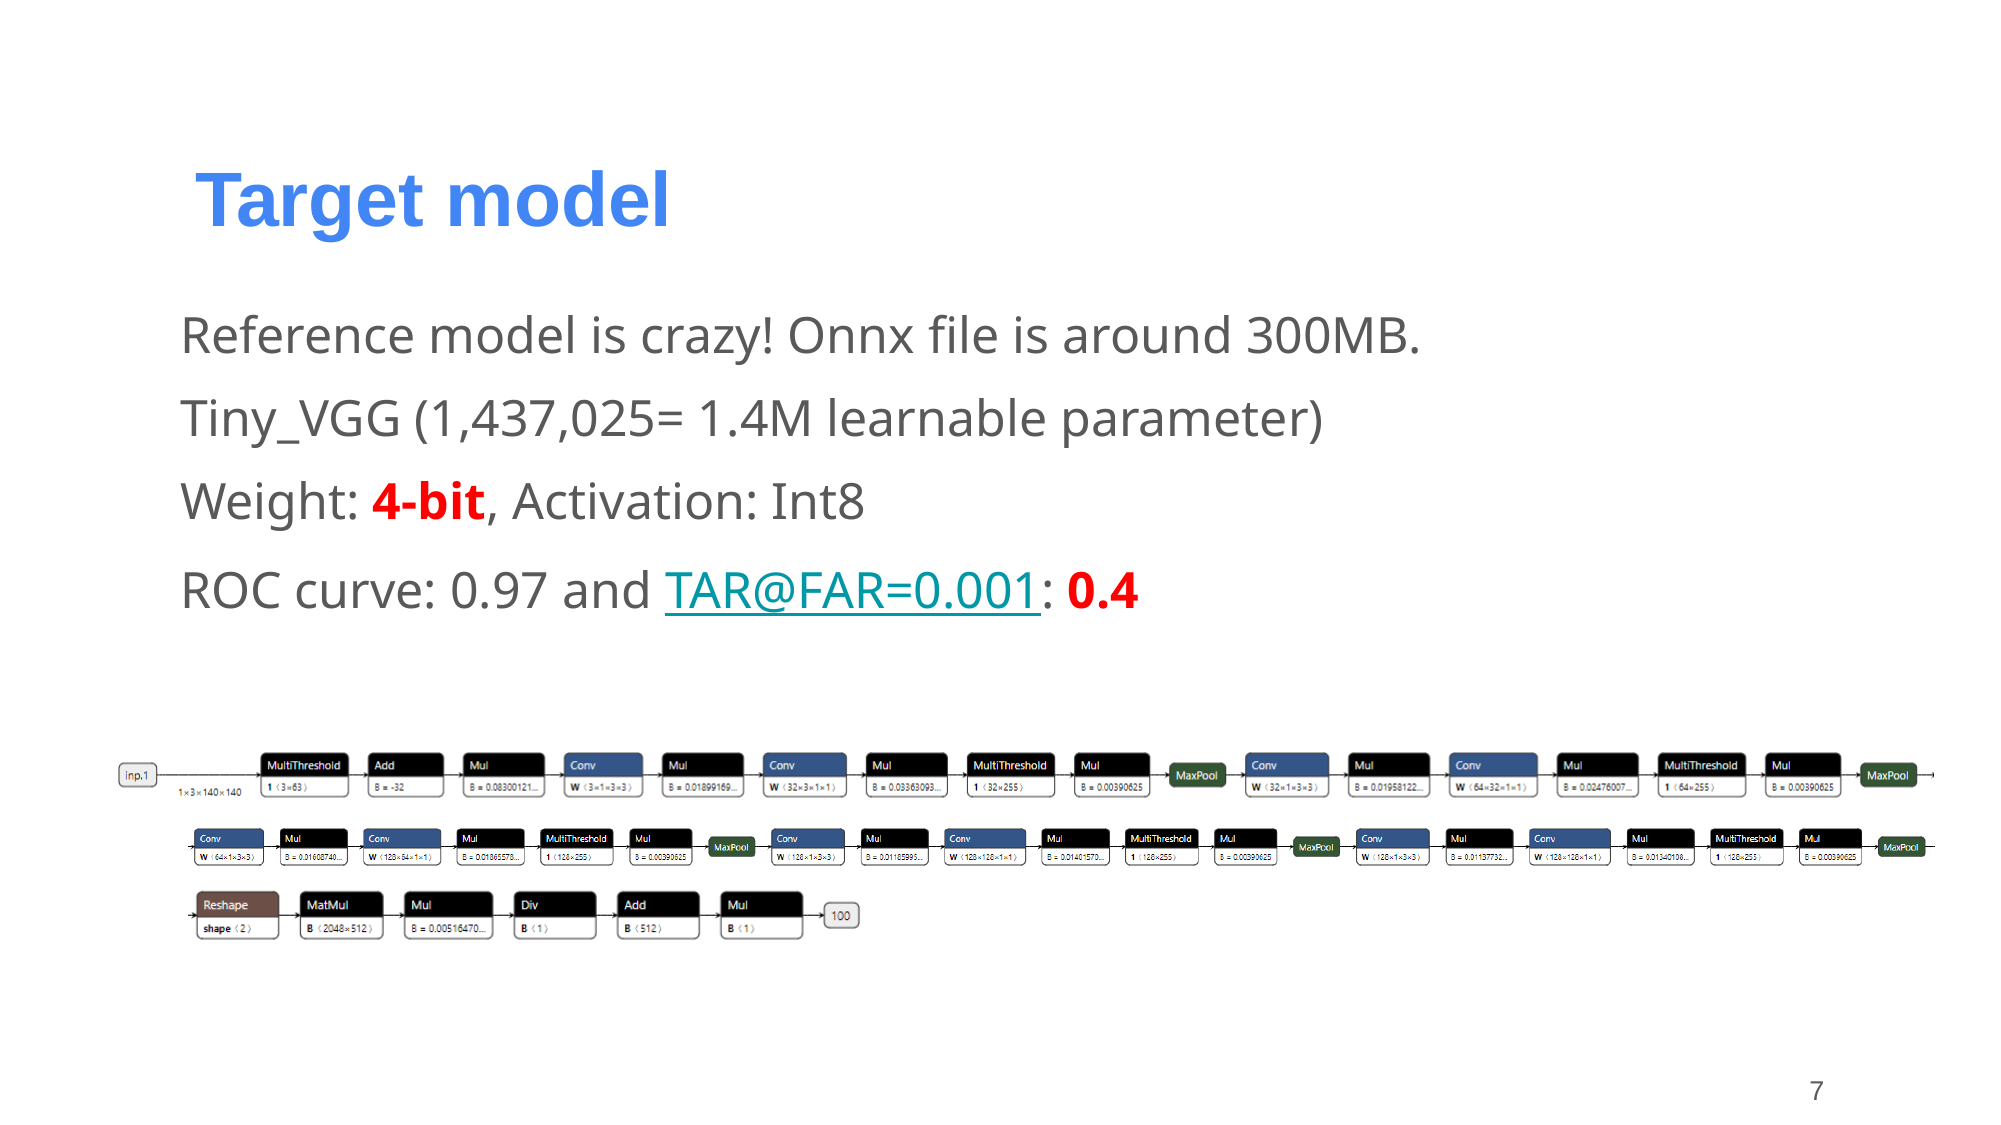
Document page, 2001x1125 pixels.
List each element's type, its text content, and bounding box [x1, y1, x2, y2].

title Target model [180, 47, 1830, 250]
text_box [113, 735, 1935, 981]
slide_number ‹#› [1624, 1059, 1840, 1120]
list Reference model is crazy! Onnx file is around 300MB. Tiny_VGG (1,437,025= 1.4M learnable parameter) Weight: 4-bit, Activation: Int8 ROC curve: 0.97 and TAR@FAR=0.001: 0.4 [180, 302, 1830, 735]
